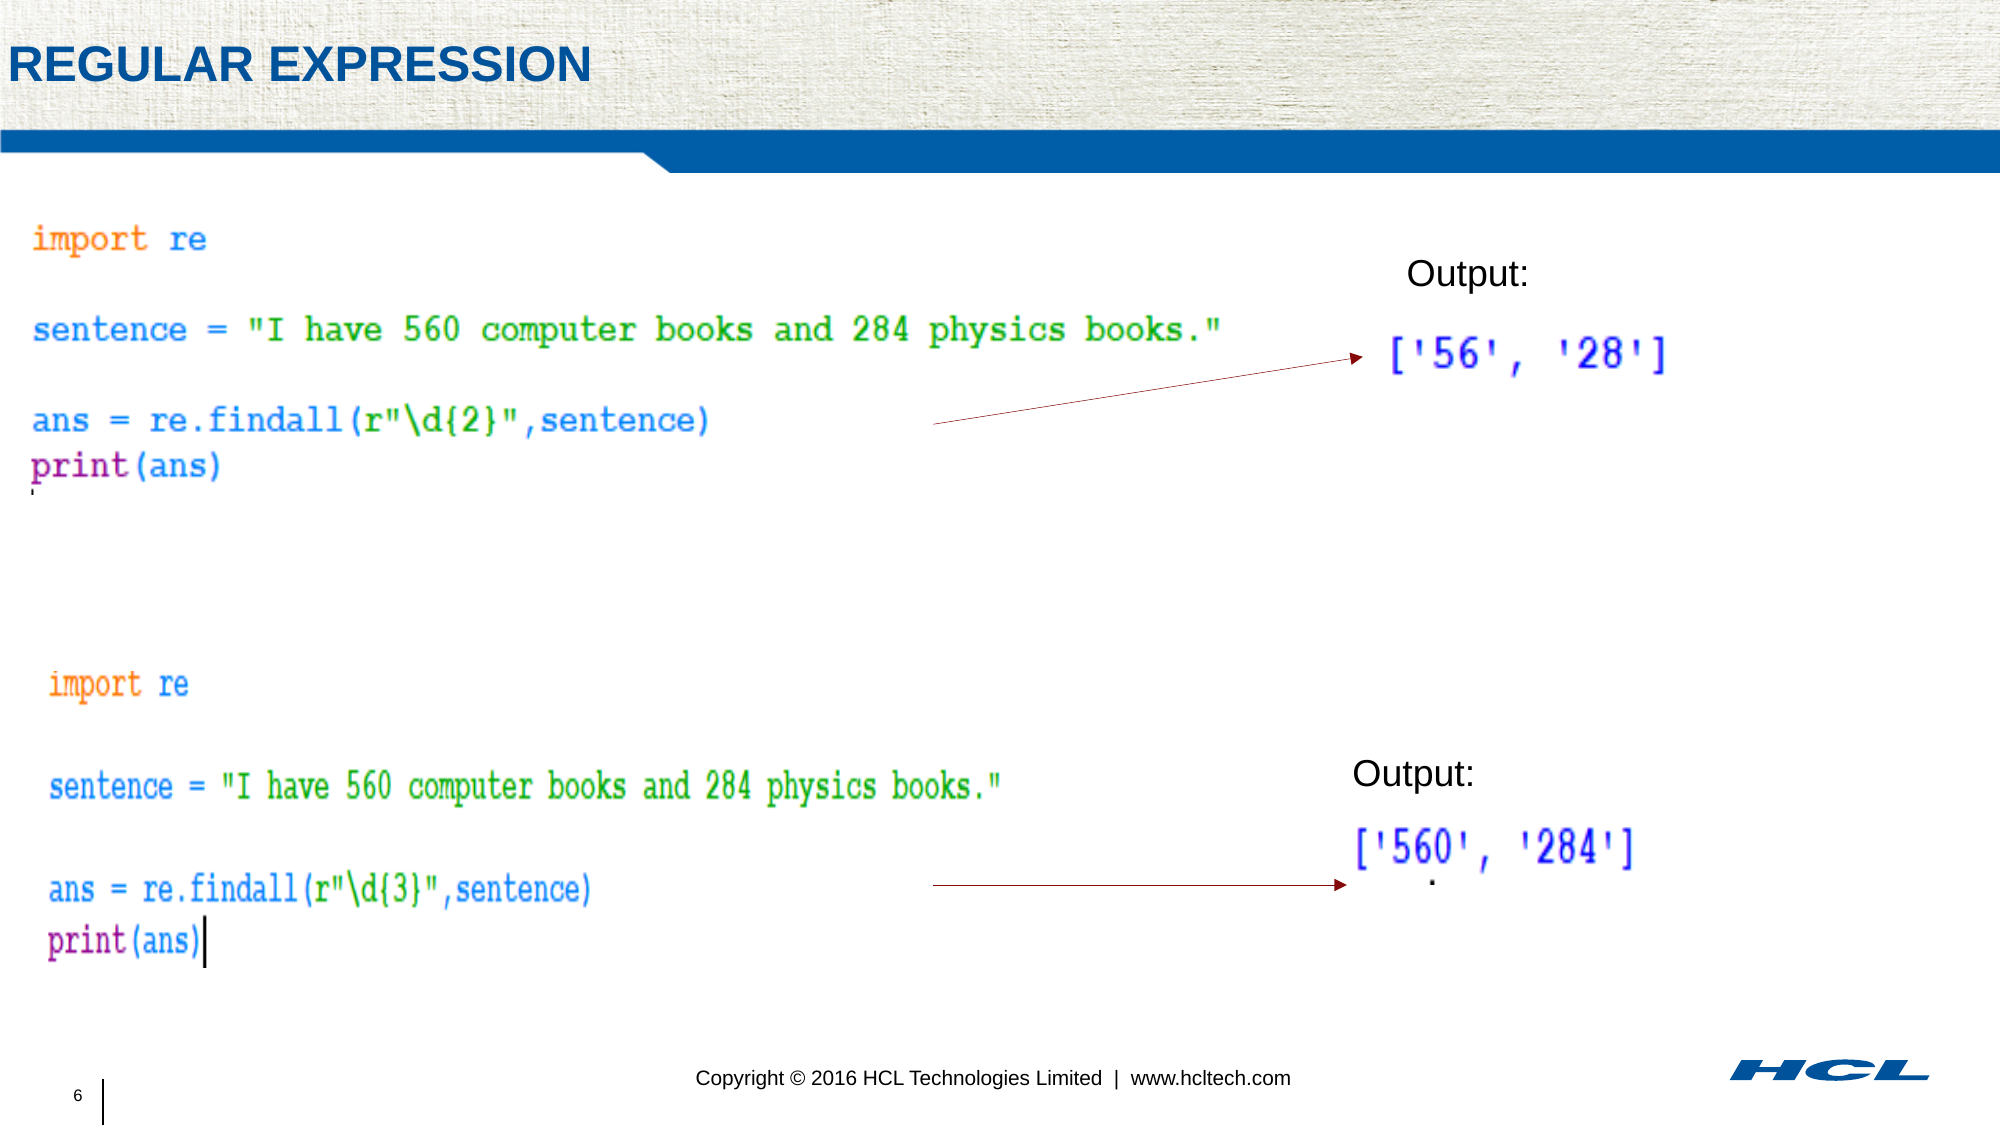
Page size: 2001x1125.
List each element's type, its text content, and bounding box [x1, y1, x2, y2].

text_box Output: [1391, 242, 1595, 302]
picture [47, 671, 1002, 968]
text_box Output: [1337, 741, 1541, 802]
picture [0, 0, 2000, 173]
title Regular expression [0, 0, 1867, 123]
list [28, 218, 1235, 496]
picture [1346, 819, 1683, 886]
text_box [933, 356, 1364, 425]
picture [1391, 319, 1683, 394]
